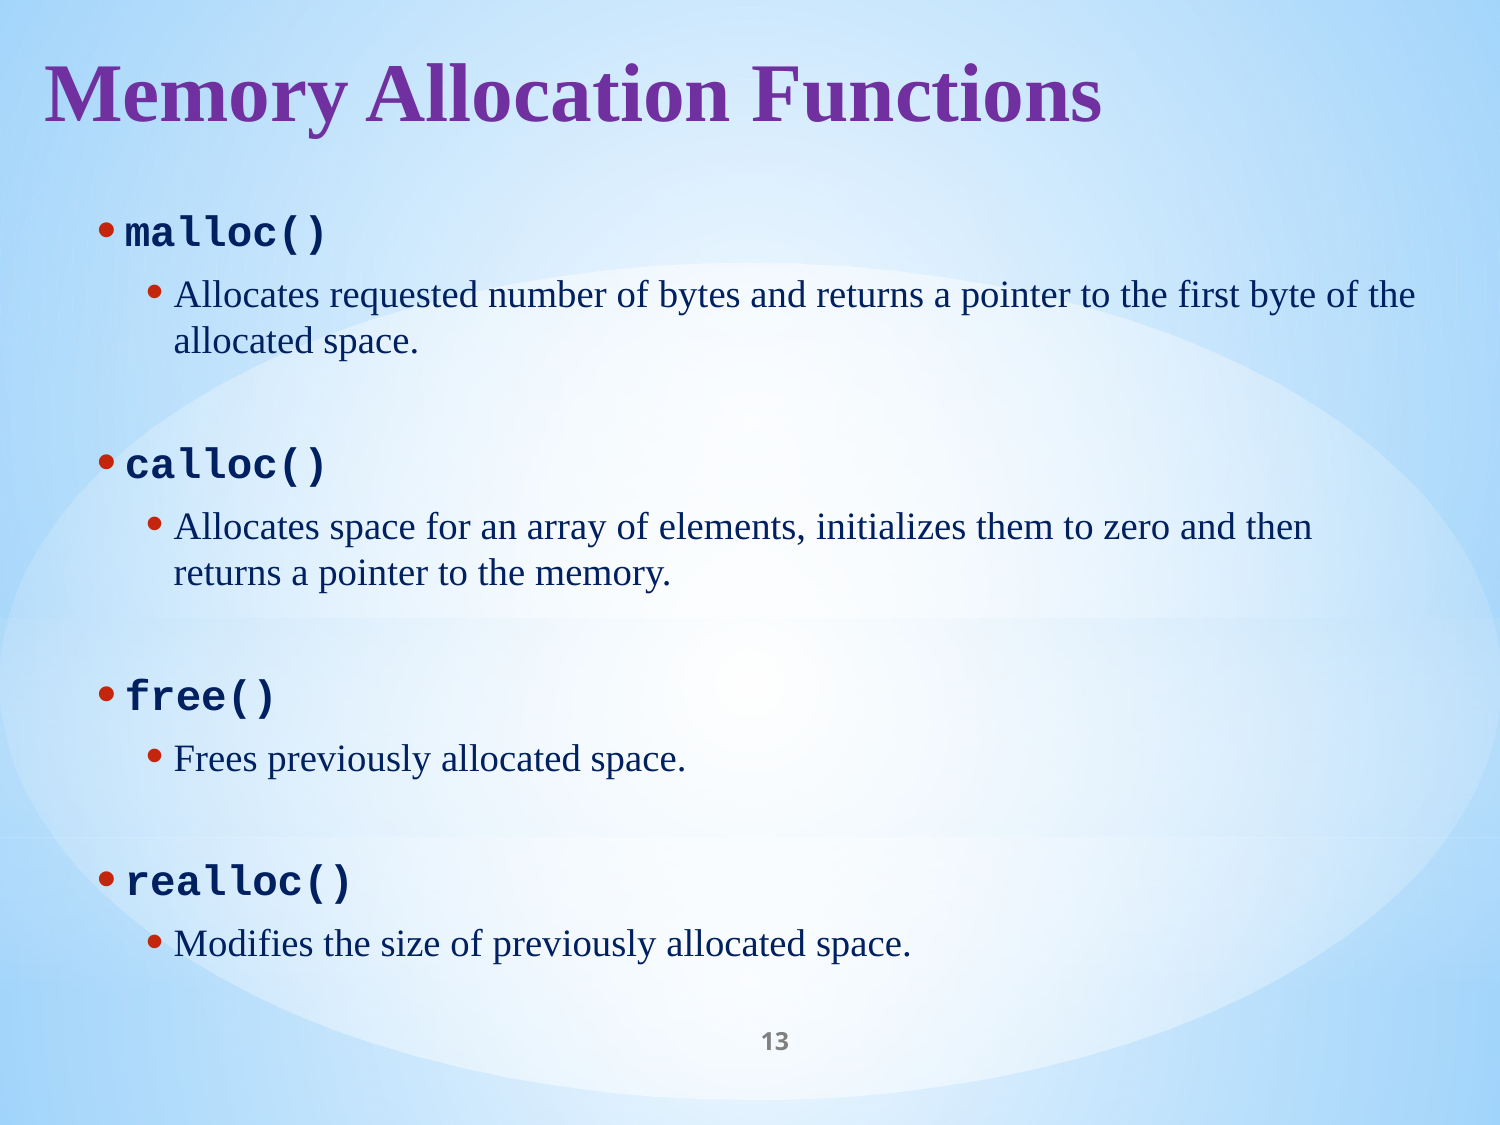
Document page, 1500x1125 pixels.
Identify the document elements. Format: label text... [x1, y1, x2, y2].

title Memory Allocation Functions [29, 30, 1459, 219]
list malloc() Allocates requested number of bytes and returns a pointer to the first byte of the allocated space. calloc() Allocates space for an array of elements, initializes them to zero and then returns a pointer to the memory. free() Frees previously allocated space. realloc() Modifies the size of previously allocated space. [75, 196, 1447, 976]
slide_number 13 [624, 1012, 925, 1073]
